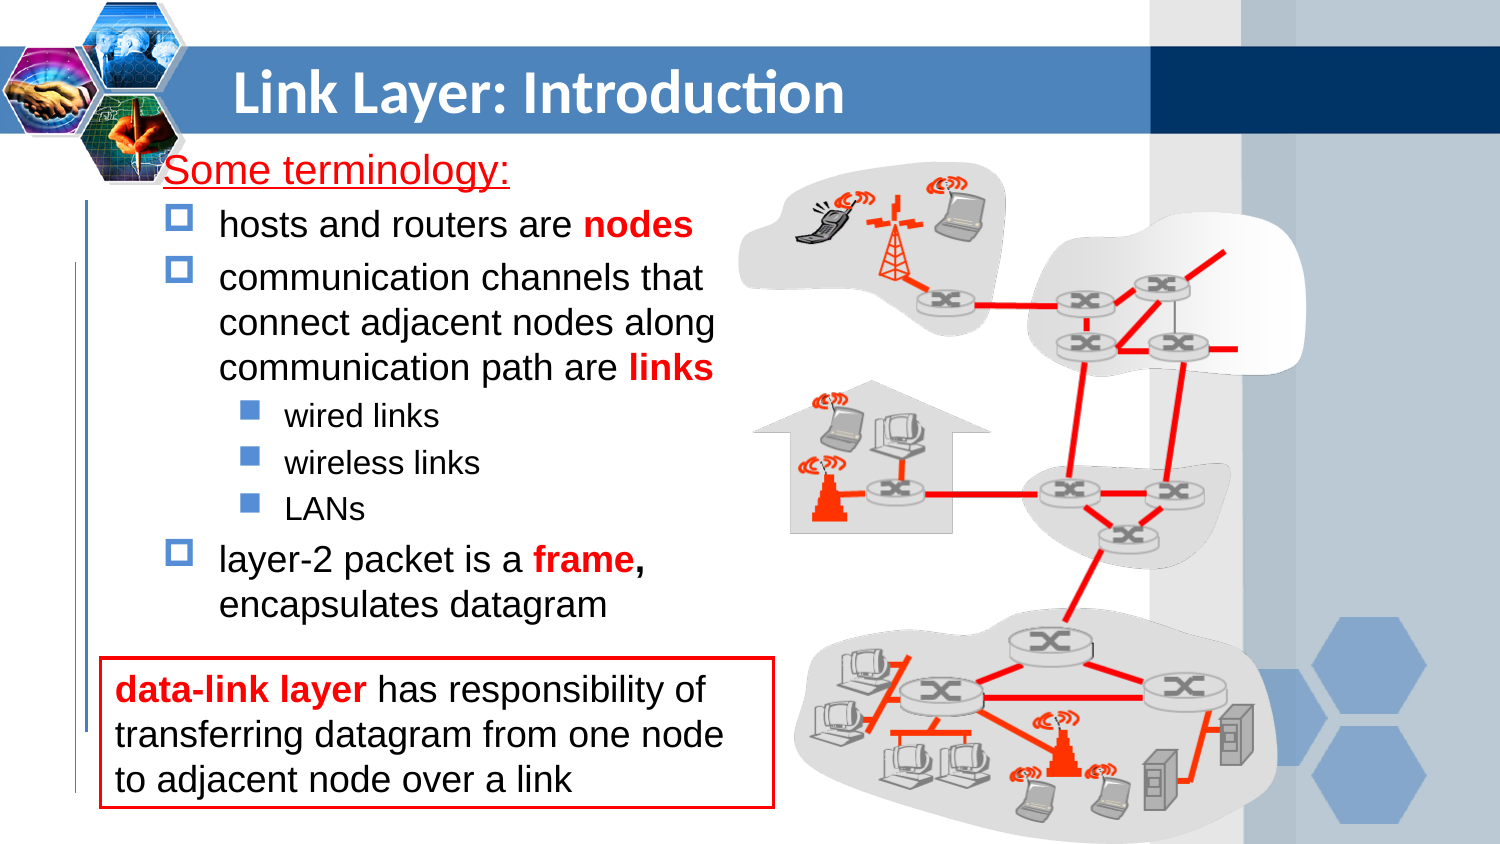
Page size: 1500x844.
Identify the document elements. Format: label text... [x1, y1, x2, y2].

text_box data-link layer has responsibility of transferring datagram from one node to adjacent node over a link [100, 658, 732, 808]
list Some terminology: hosts and routers are nodes communication channels that connect adjacent nodes along communication path are links wired links wireless links LANs layer-2 packet is a frame, encapsulates datagram [147, 135, 833, 658]
picture [0, 0, 1500, 844]
list Link Layer: Introduction [218, 43, 1188, 115]
